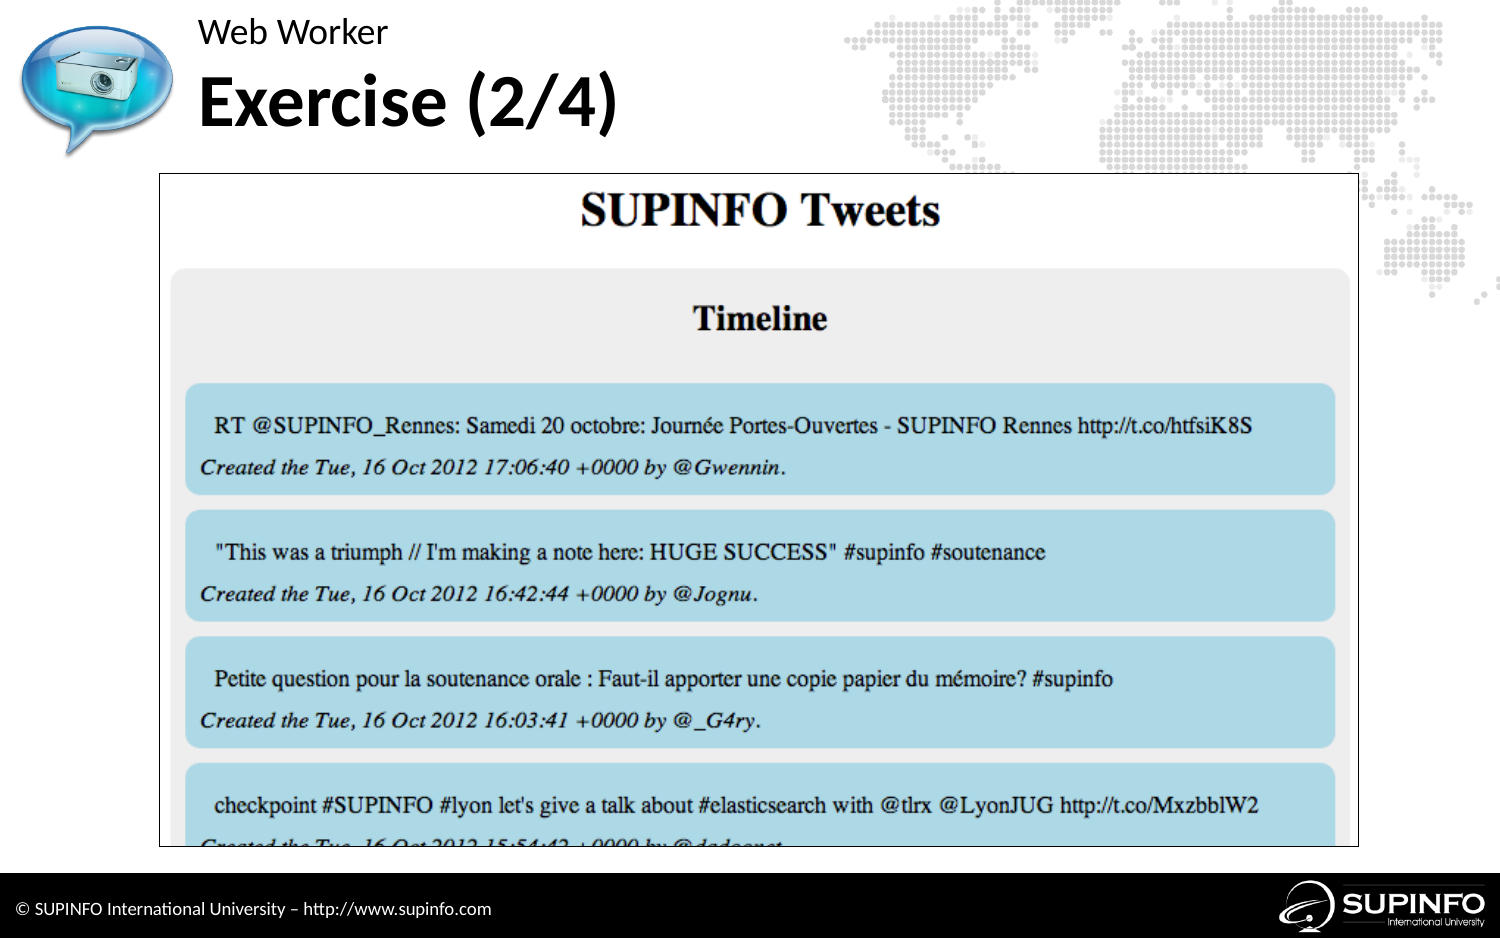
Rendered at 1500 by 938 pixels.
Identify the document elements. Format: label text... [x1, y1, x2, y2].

text_box Exercise (2/4) [183, 56, 1459, 138]
picture [17, 19, 179, 162]
picture [159, 0, 1500, 847]
text_box Web Worker [183, 0, 1459, 56]
picture [1269, 870, 1494, 938]
